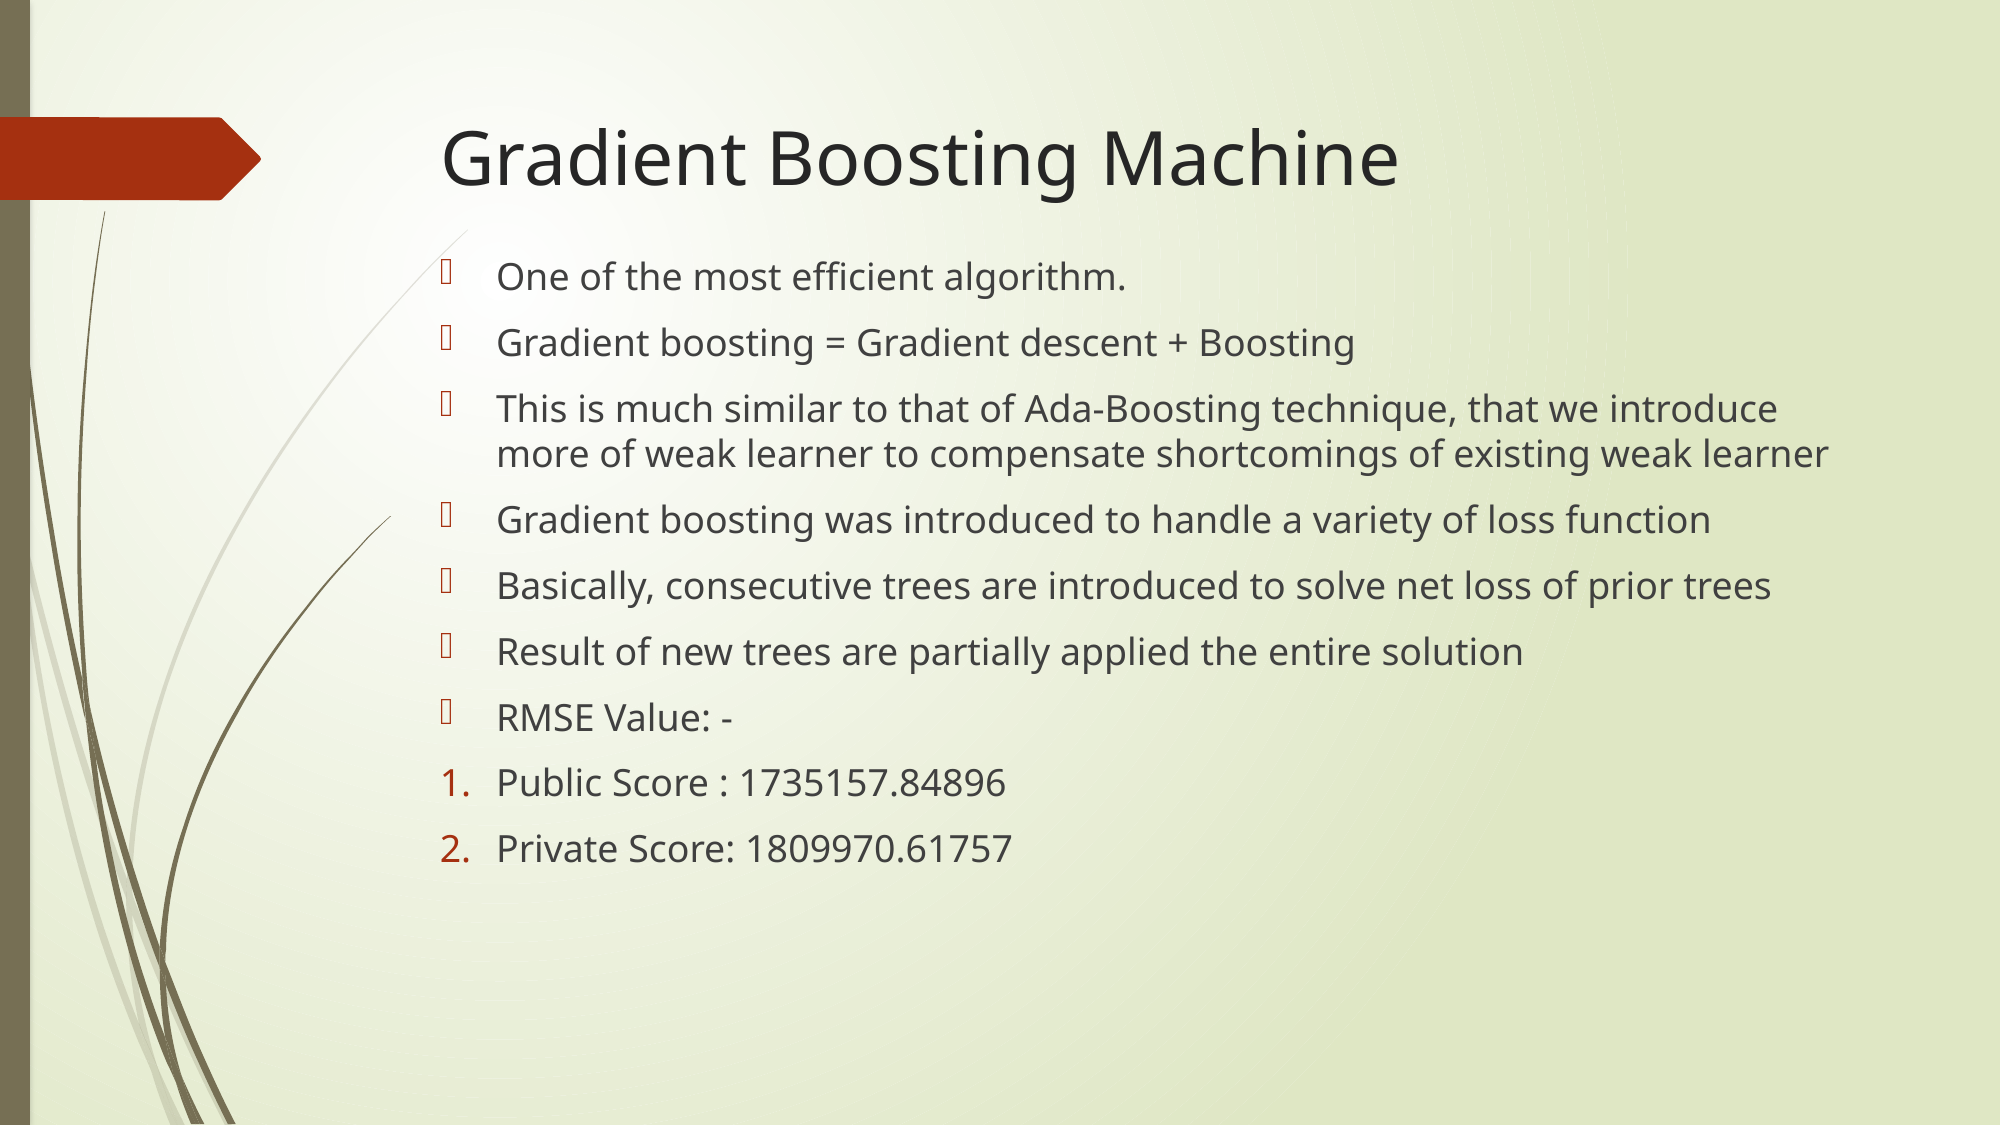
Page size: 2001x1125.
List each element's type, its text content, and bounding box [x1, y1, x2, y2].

title Gradient Boosting Machine [425, 102, 1888, 224]
list One of the most efficient algorithm. Gradient boosting = Gradient descent + Boosting This is much similar to that of Ada-Boosting technique, that we introduce more of weak learner to compensate shortcomings of existing weak learner Gradient boosting was introduced to handle a variety of loss function Basically, consecutive trees are introduced to solve net loss of prior trees Result of new trees are partially applied the entire solution RMSE Value: - Public Score : 1735157.84896 Private Score: 1809970.61757 [424, 245, 1888, 970]
